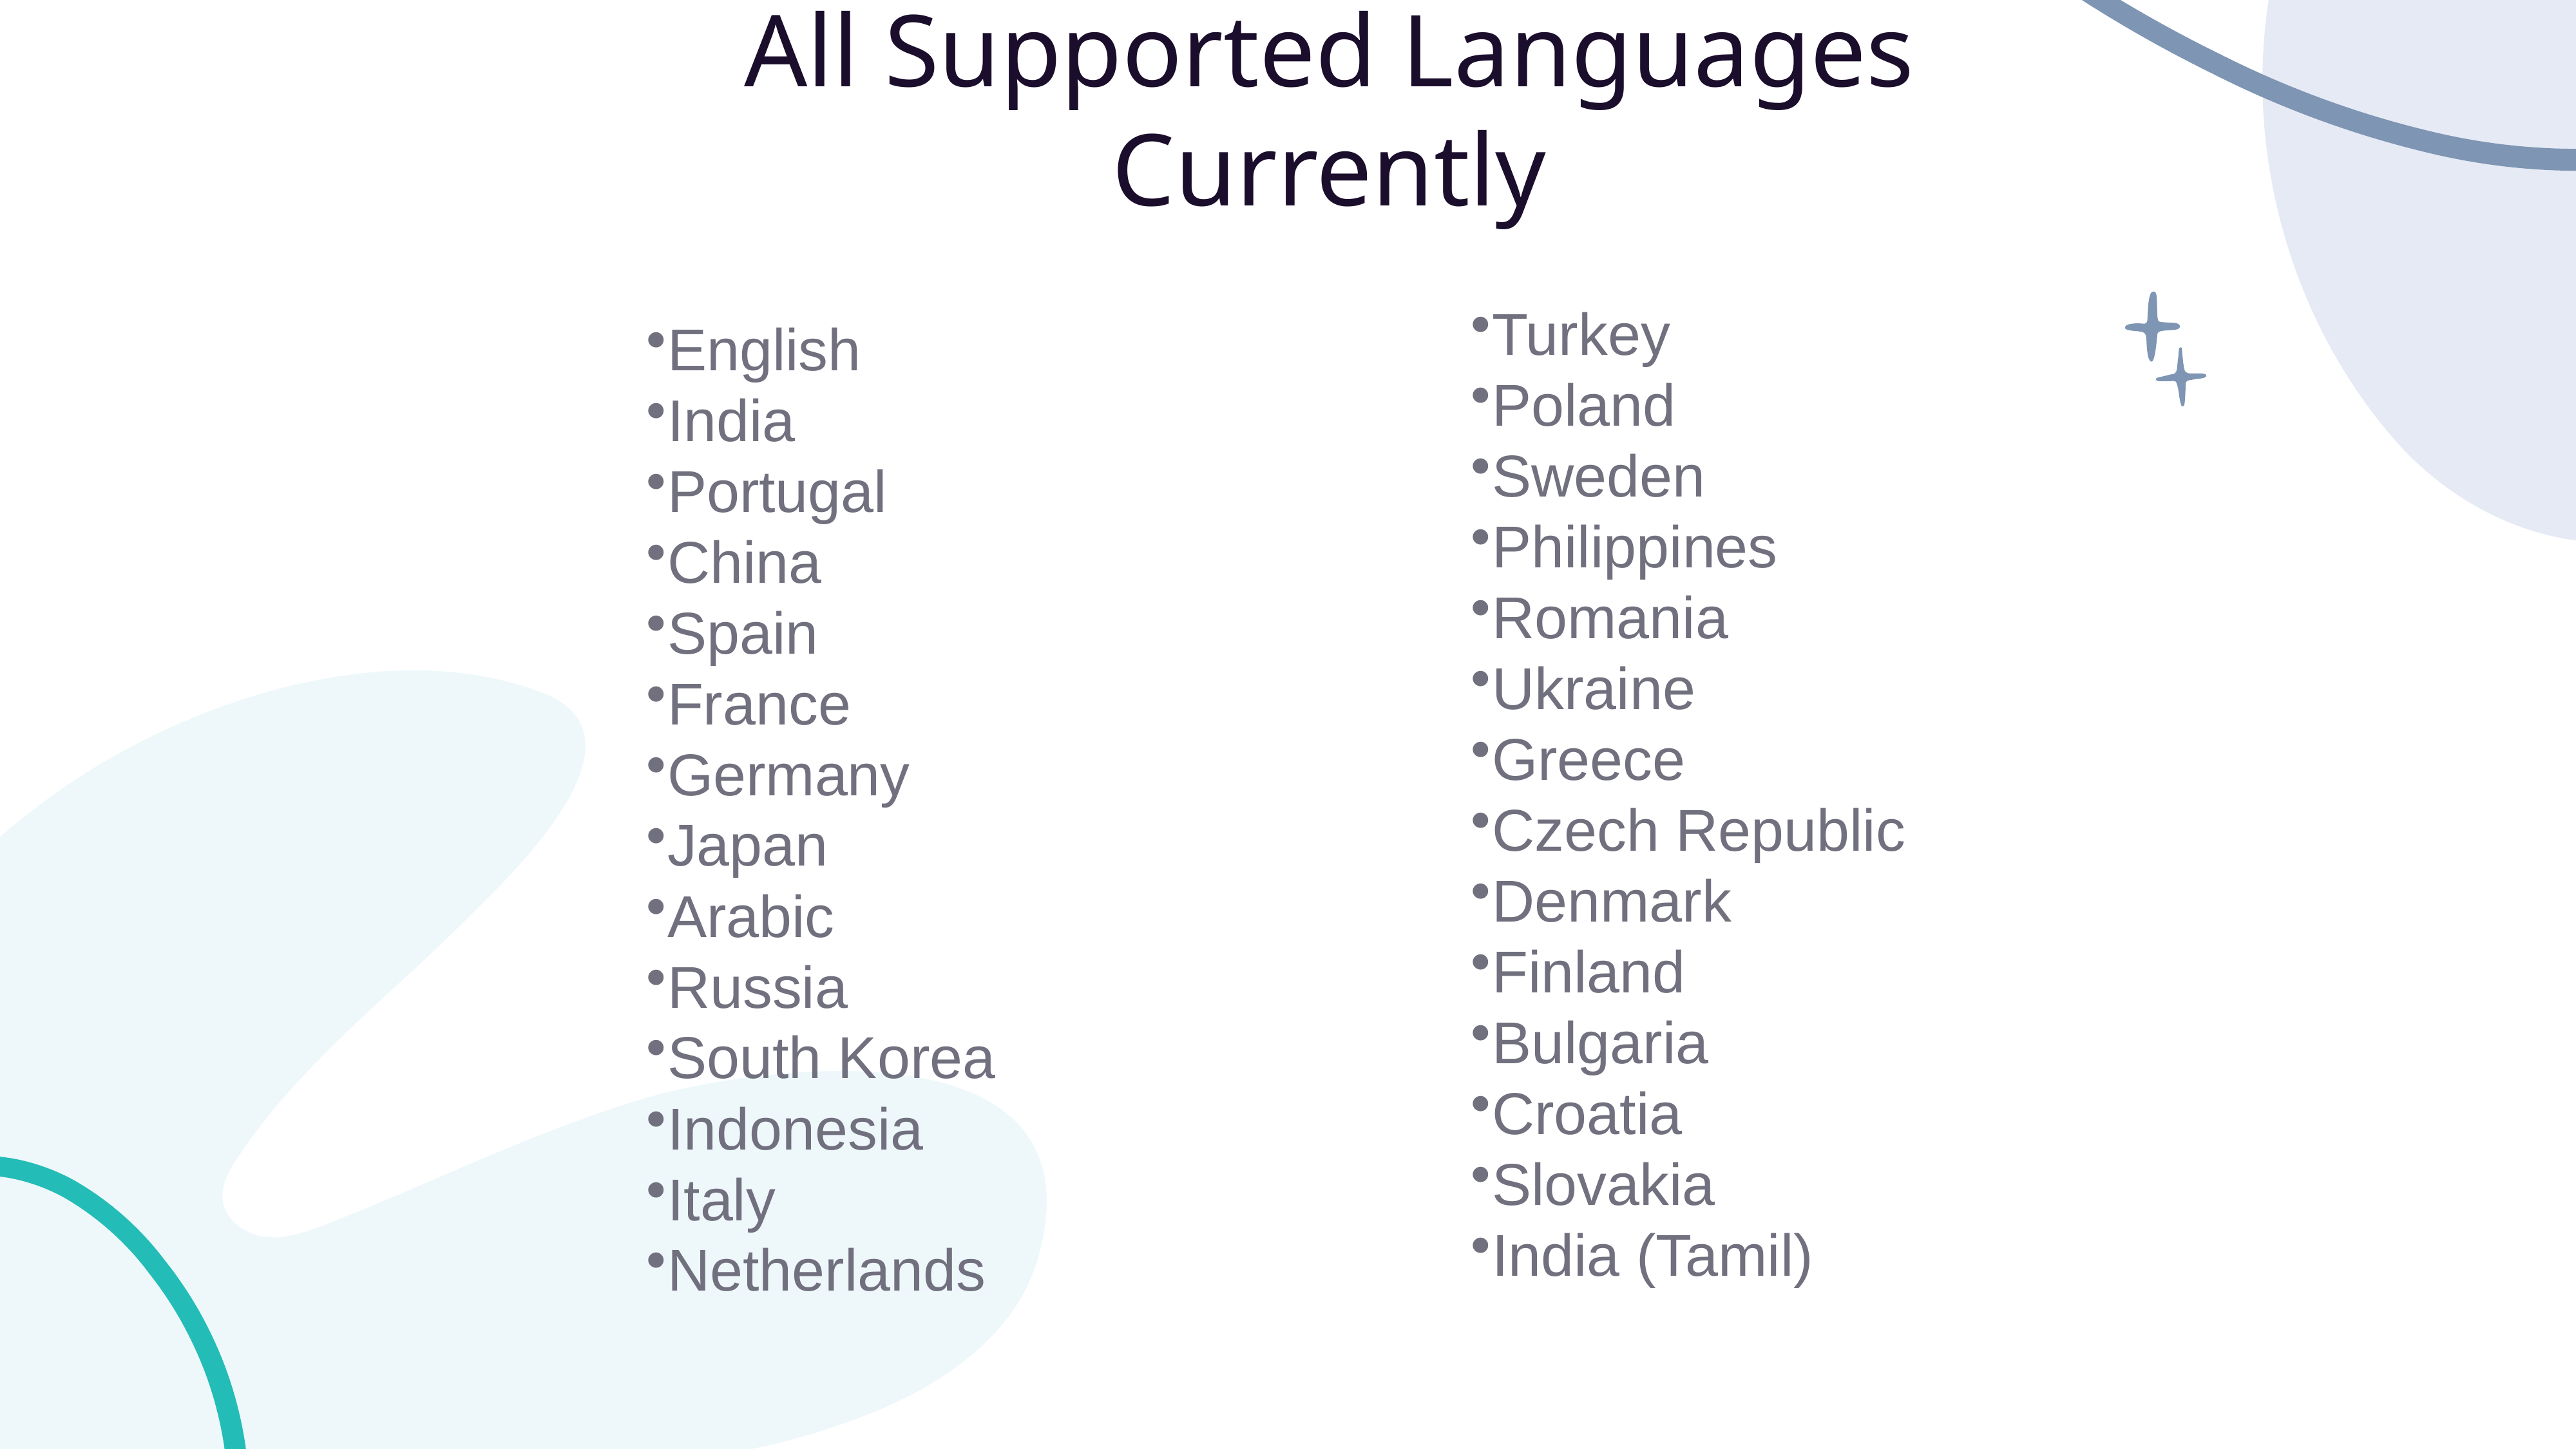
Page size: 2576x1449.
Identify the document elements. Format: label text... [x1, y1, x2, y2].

text_box Turkey Poland Sweden Philippines Romania Ukraine Greece Czech Republic Denmark Finland Bulgaria Croatia Slovakia India (Tamil) [1461, 291, 2576, 1293]
text_box [0, 670, 1015, 1449]
text_box [2099, 0, 2576, 171]
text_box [2124, 291, 2207, 406]
text_box [0, 1157, 246, 1449]
text_box All Supported Languages Currently [560, 0, 2099, 231]
text_box [2262, 0, 2576, 149]
text_box [2262, 98, 2576, 291]
text_box English India Portugal China Spain France Germany Japan Arabic Russia South Korea Indonesia Italy Netherlands [636, 236, 1288, 1308]
